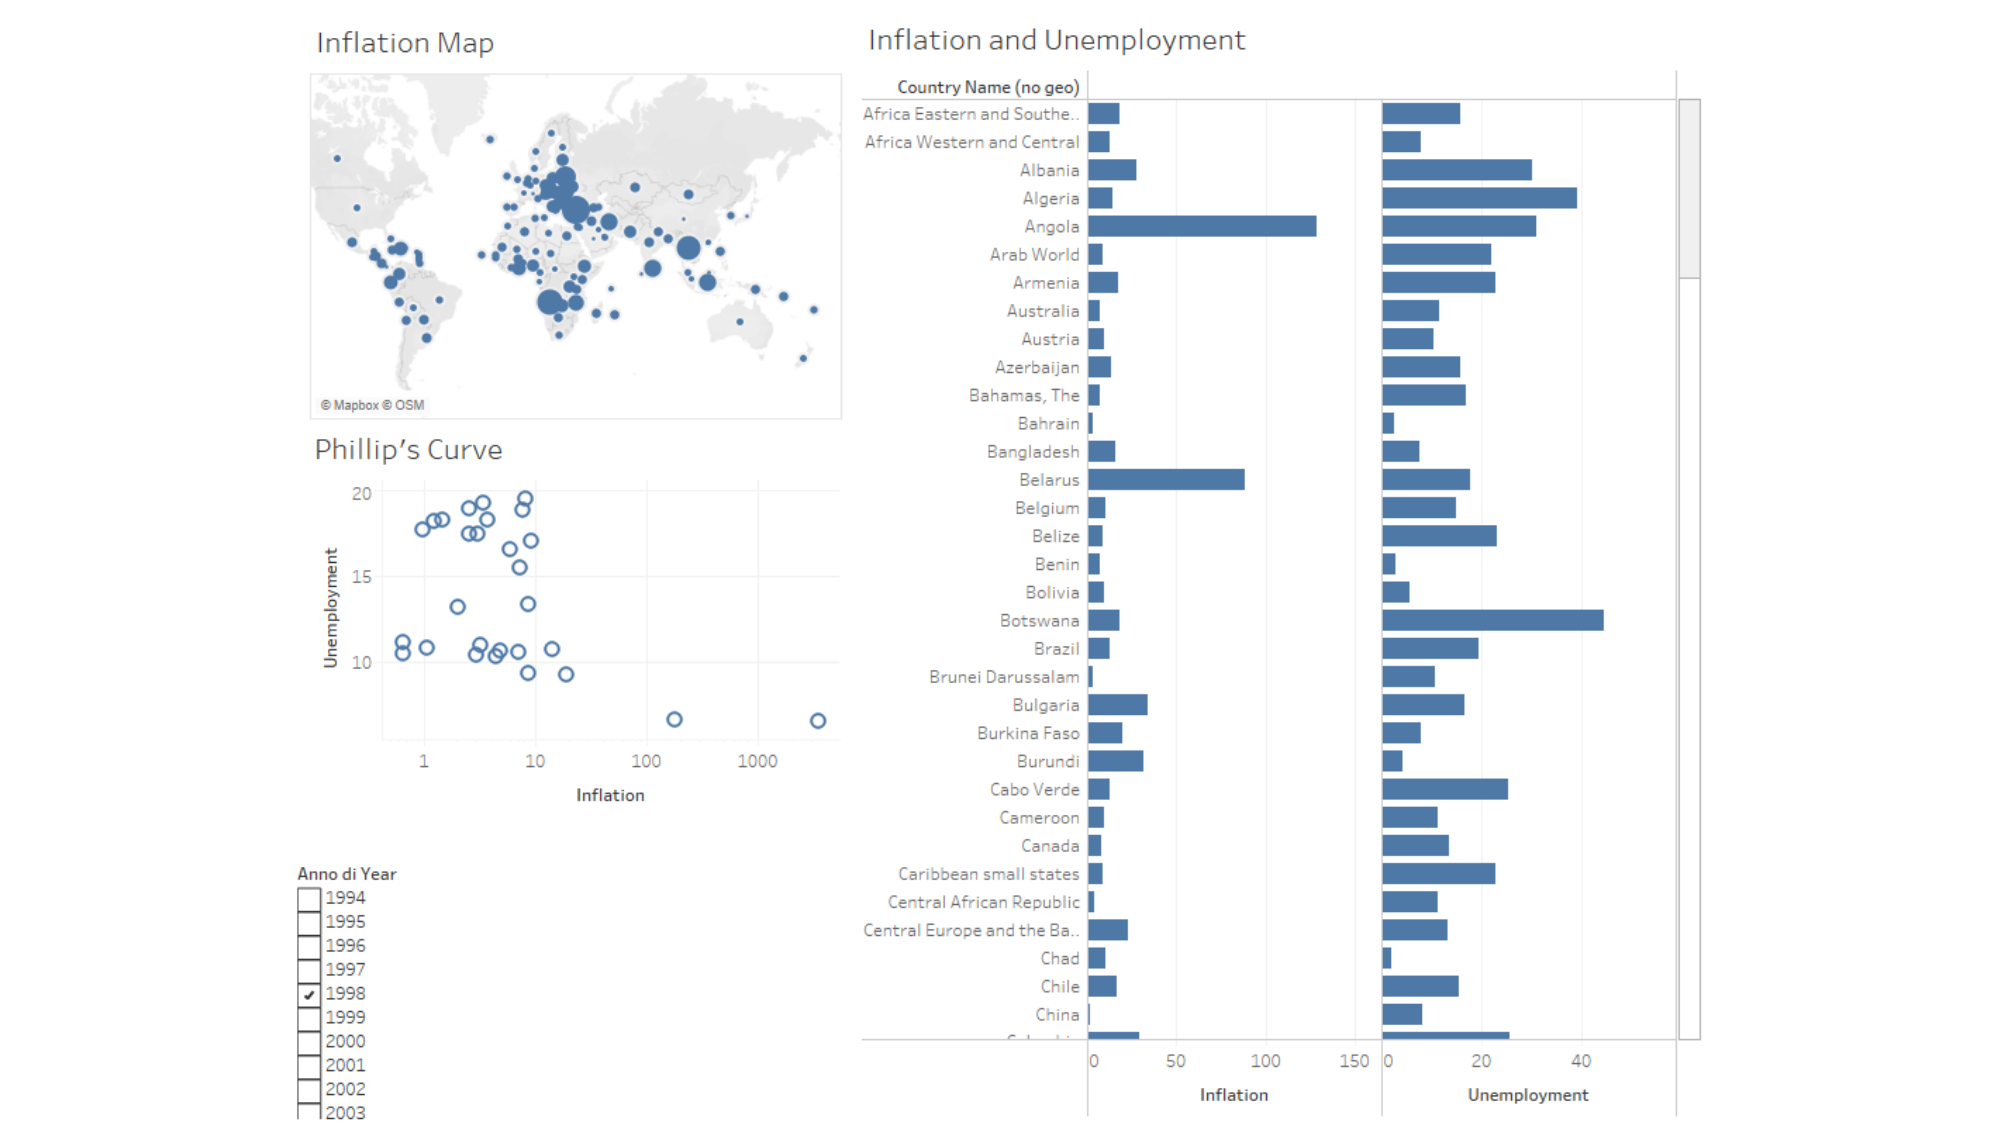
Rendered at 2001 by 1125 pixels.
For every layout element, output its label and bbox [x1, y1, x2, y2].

picture [296, 0, 1704, 1125]
